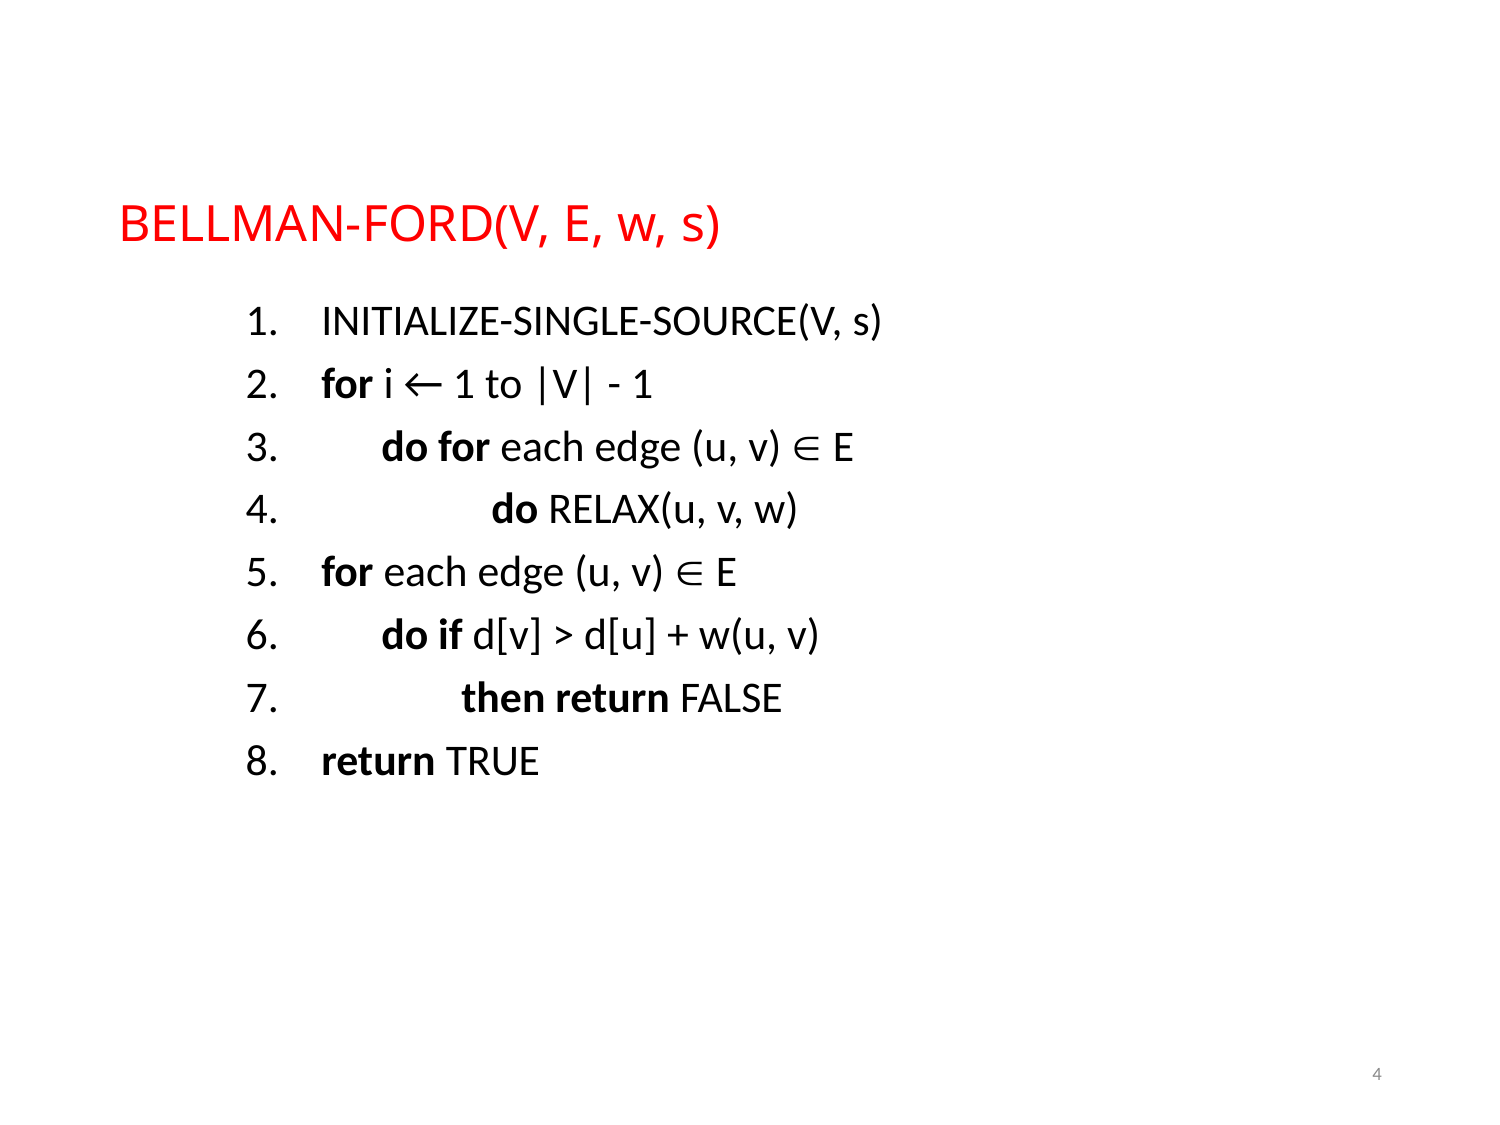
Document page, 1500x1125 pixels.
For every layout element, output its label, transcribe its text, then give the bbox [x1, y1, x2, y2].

title BELLMAN-FORD(V, E, w, s) [103, 185, 1397, 266]
slide_number 4 [1059, 1042, 1397, 1103]
list INITIALIZE-SINGLE-SOURCE(V, s) for i ← 1 to |V| - 1 do for each edge (u, v)  E do RELAX(u, v, w) for each edge (u, v)  E do if d[v] > d[u] + w(u, v) then return FALSE return TRUE [230, 290, 1114, 947]
